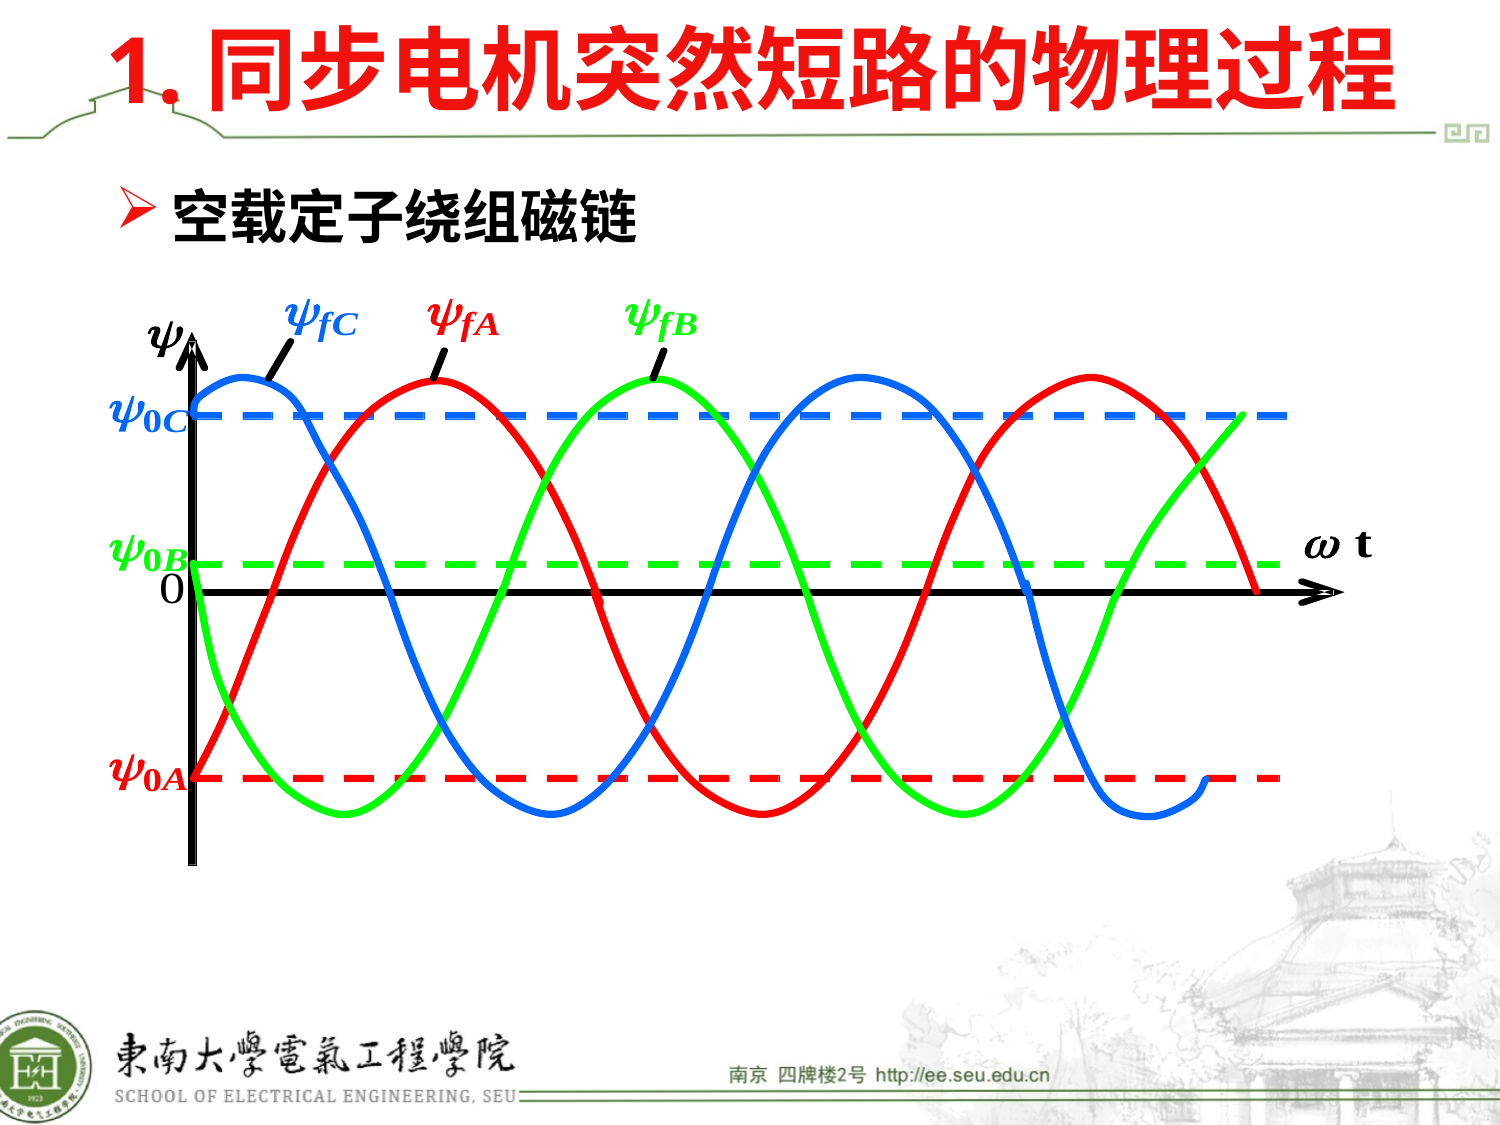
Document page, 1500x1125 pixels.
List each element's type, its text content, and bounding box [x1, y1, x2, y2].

text_box 空载定子绕组磁链 [100, 172, 1223, 248]
picture [0, 0, 1500, 1125]
text_box 1.同步电机突然短路的物理过程 [76, 8, 1427, 126]
